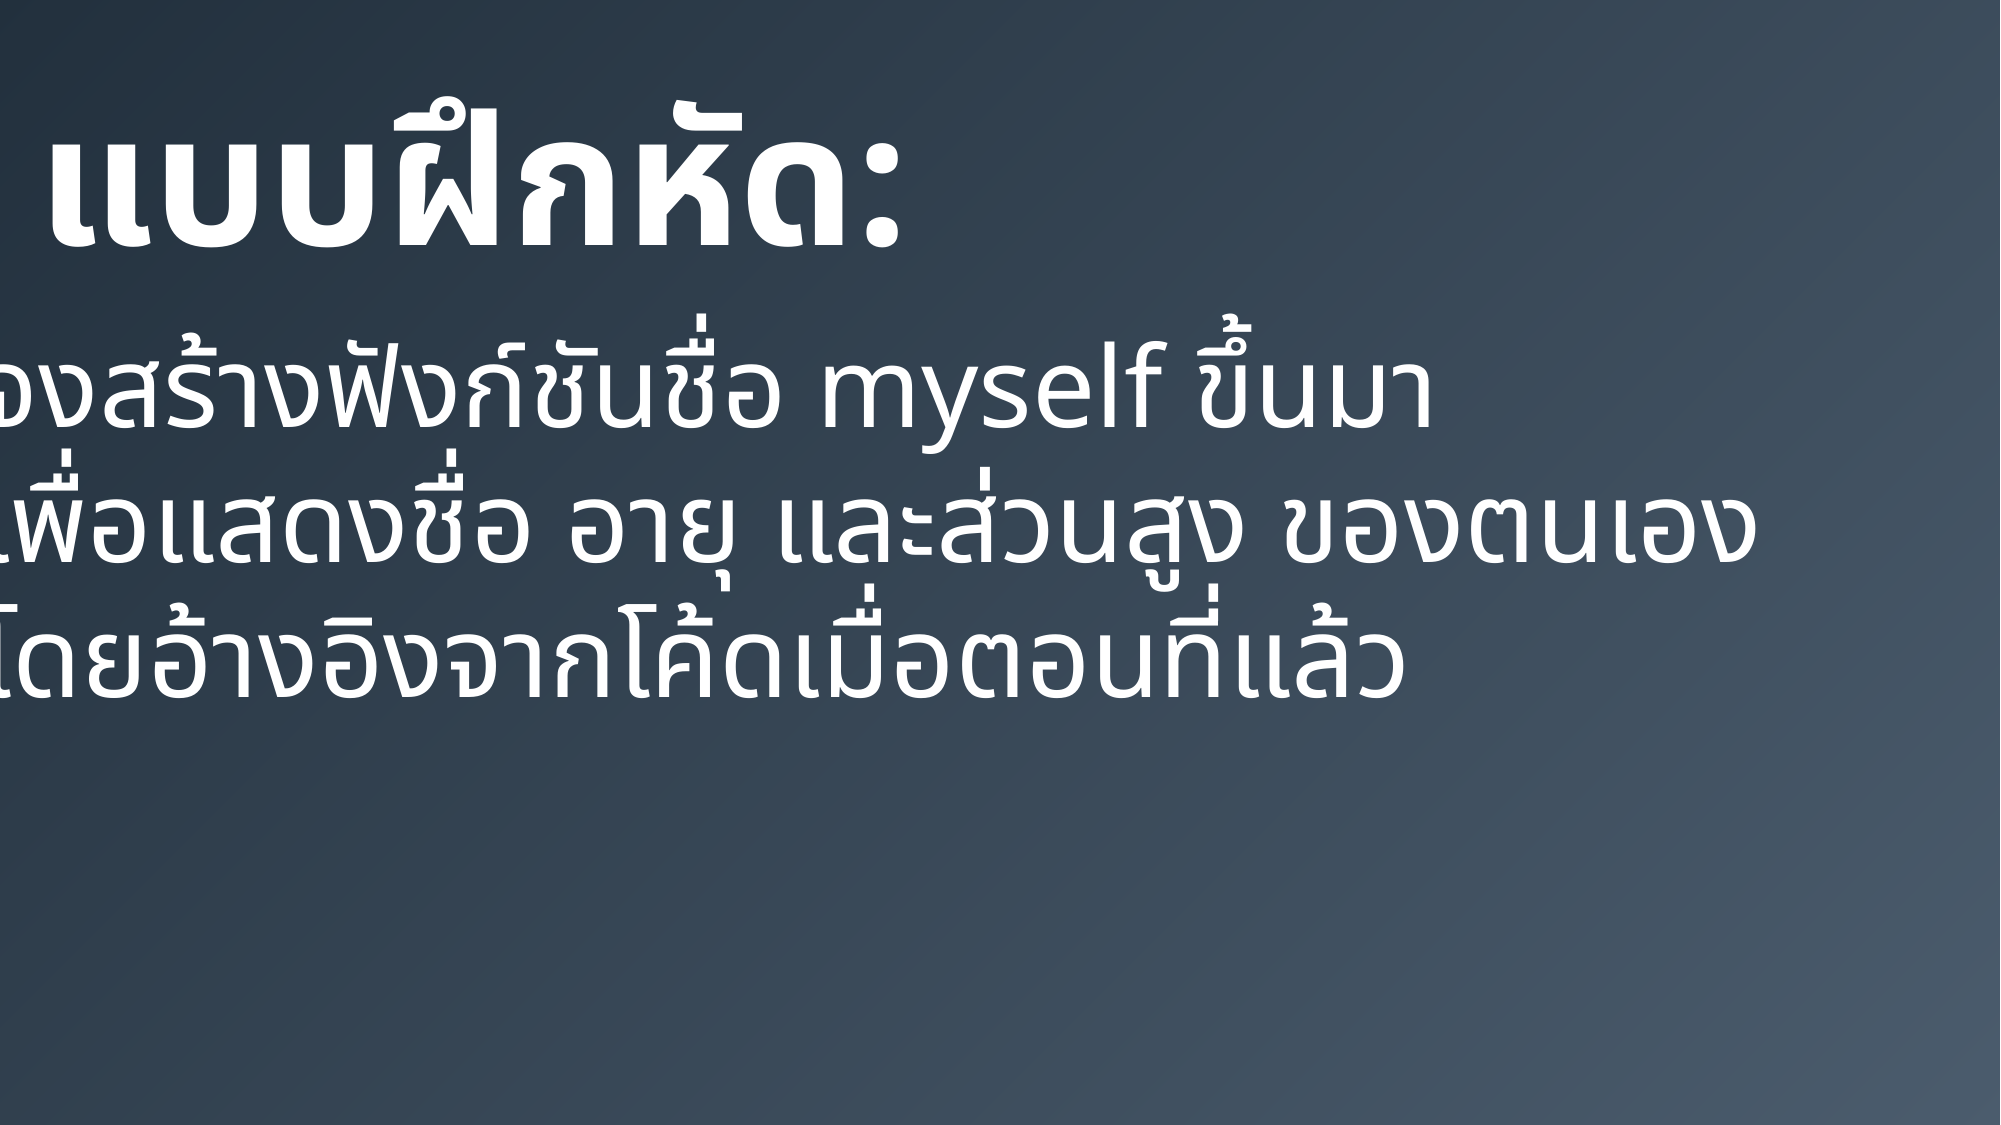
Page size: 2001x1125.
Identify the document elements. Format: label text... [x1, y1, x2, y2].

text_box จงสร้างฟังก์ชันชื่อ myself ขึ้นมา เพื่อแสดงชื่อ อายุ และส่วนสูง ของตนเอง โดยอ้างอิงจากโค้ดเมื่อตอนที่แล้ว [0, 307, 1778, 727]
text_box แบบฝึกหัด: [22, 54, 923, 290]
